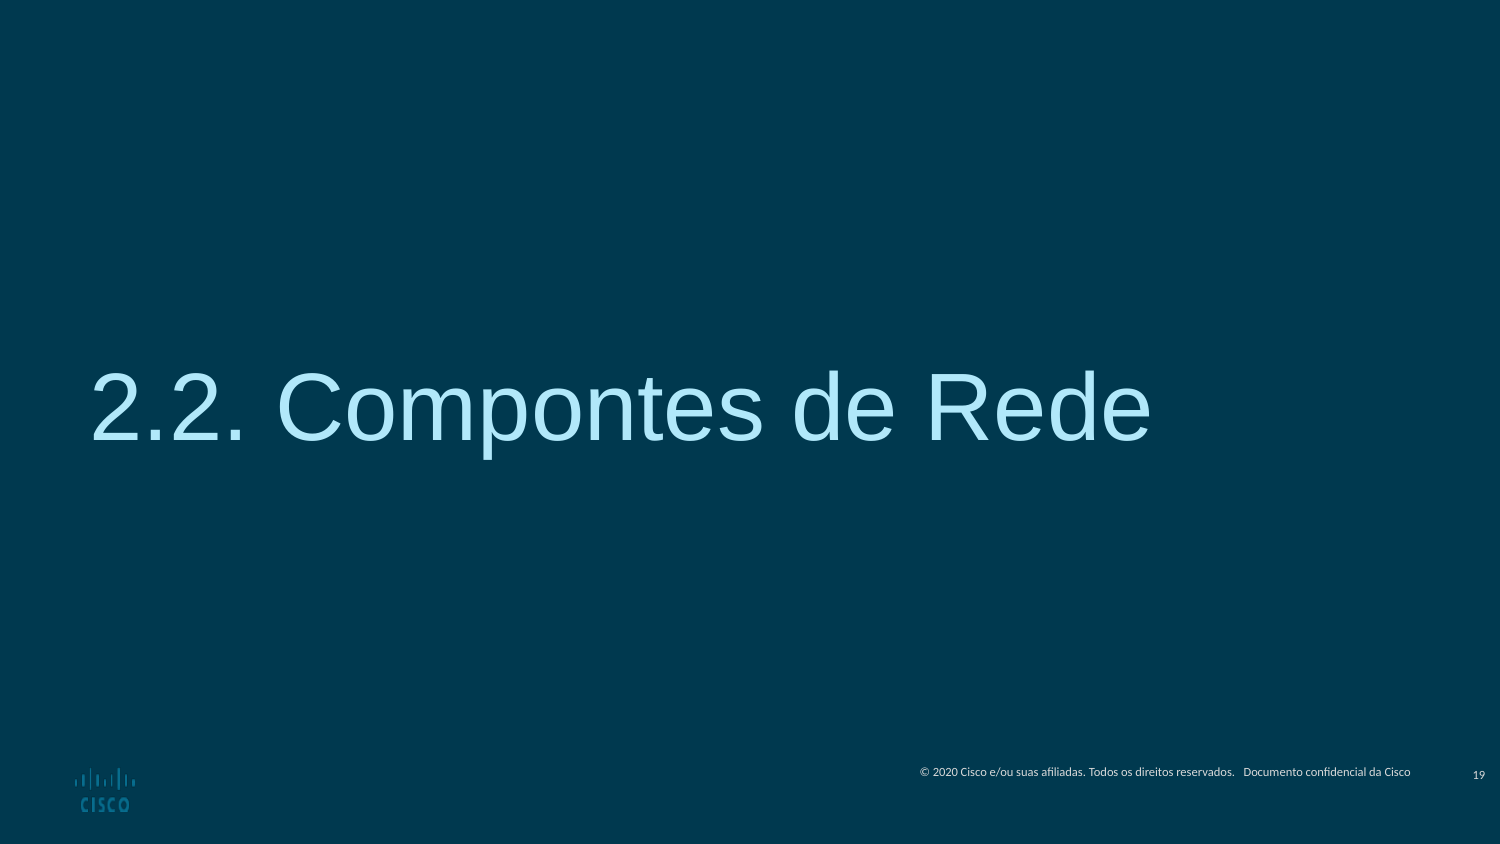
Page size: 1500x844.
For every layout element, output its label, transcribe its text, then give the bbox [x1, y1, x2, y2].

list 2.2. Compontes de Rede [75, 337, 1425, 488]
slide_number 19 [1425, 759, 1500, 797]
